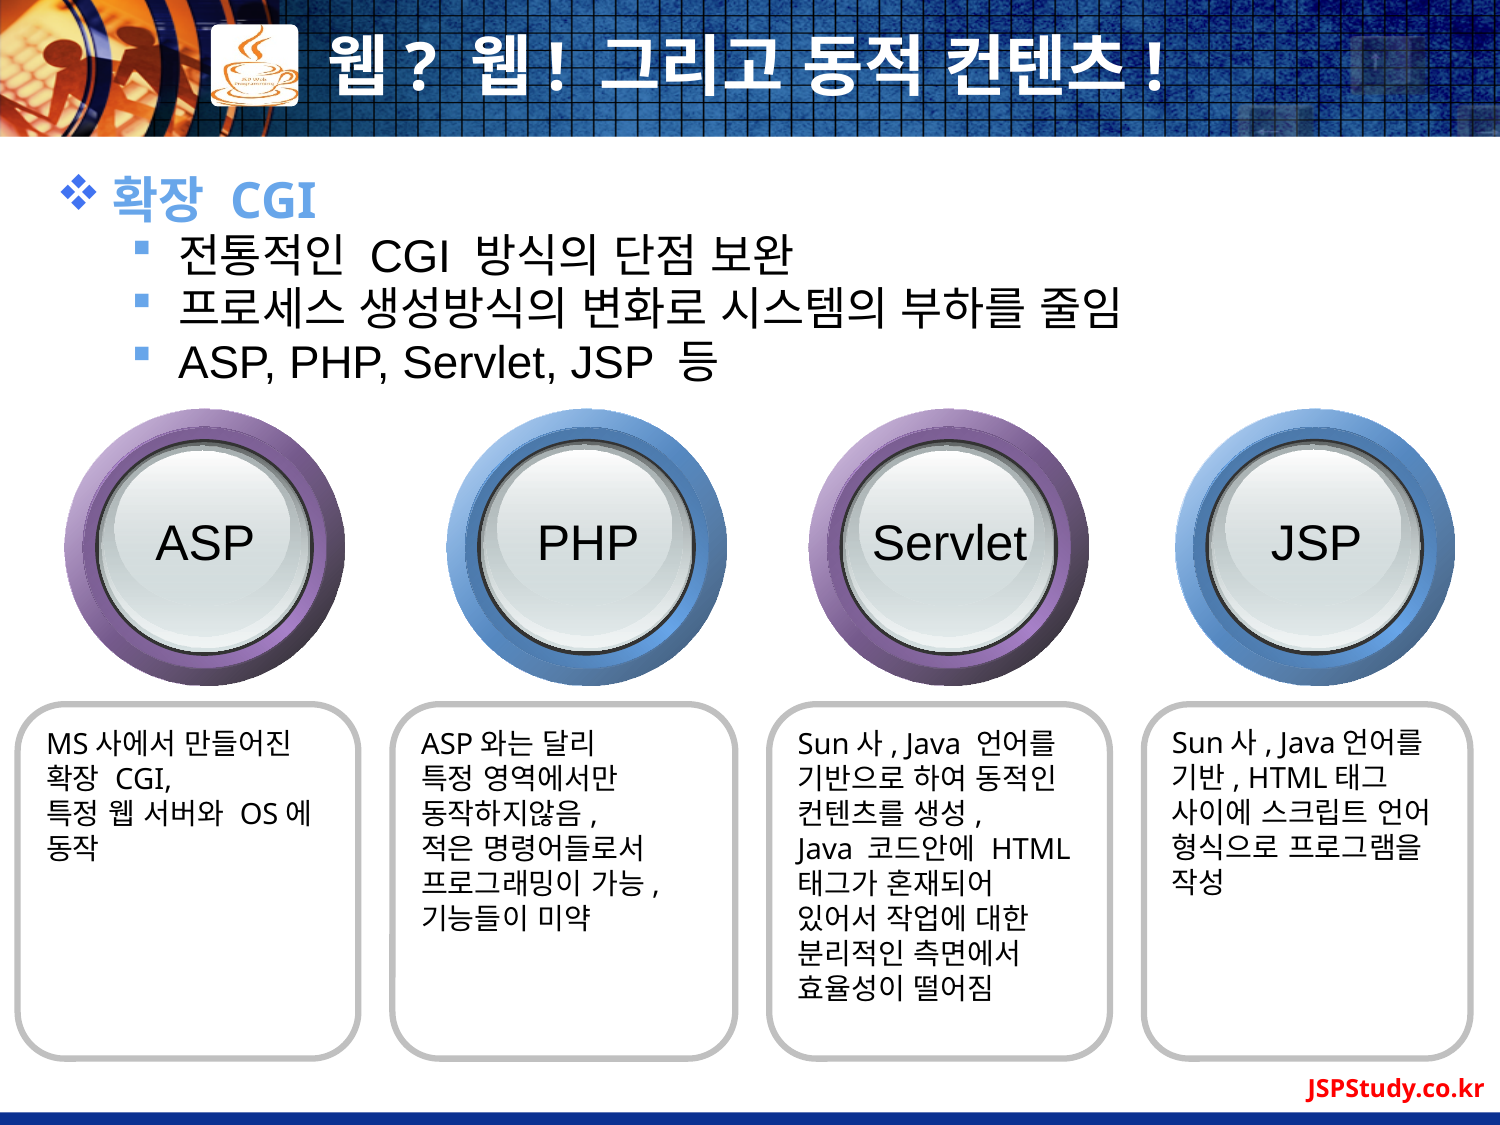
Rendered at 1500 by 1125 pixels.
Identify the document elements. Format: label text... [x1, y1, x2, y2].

picture [0, 0, 1500, 138]
footer JSPStudy.co.kr [1024, 1064, 1500, 1118]
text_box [446, 408, 727, 686]
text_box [1174, 408, 1455, 686]
text_box Sun사, Java언어를 기반, HTML태그 사이에 스크립트 언어 형식으로 프로그램을 작성 [1143, 704, 1471, 1059]
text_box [64, 408, 345, 686]
text_box 확장 CGI 전통적인 CGI 방식의 단점 보완 프로세스 생성방식의 변화로 시스템의 부하를 줄임 ASP, PHP, Servlet, JSP 등 [41, 172, 1392, 407]
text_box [808, 408, 1089, 686]
text_box ASP와는 달리 특정 영역에서만 동작하지않음, 적은 명령어들로서 프로그래밍이 가능, 기능들이 미약 [392, 704, 736, 1059]
text_box Sun사, Java 언어를 기반으로 하여 동적인 컨텐츠를 생성, Java 코드안에 HTML태그가 혼재되어 있어서 작업에 대한 분리적인 측면에서 효율성이 떨어짐 [769, 704, 1110, 1059]
title 웹? 웹! 그리고 동적 컨텐츠! [312, 17, 1388, 111]
text_box MS사에서 만들어진 확장 CGI, 특정 웹 서버와 OS에 동작 [17, 704, 359, 1059]
